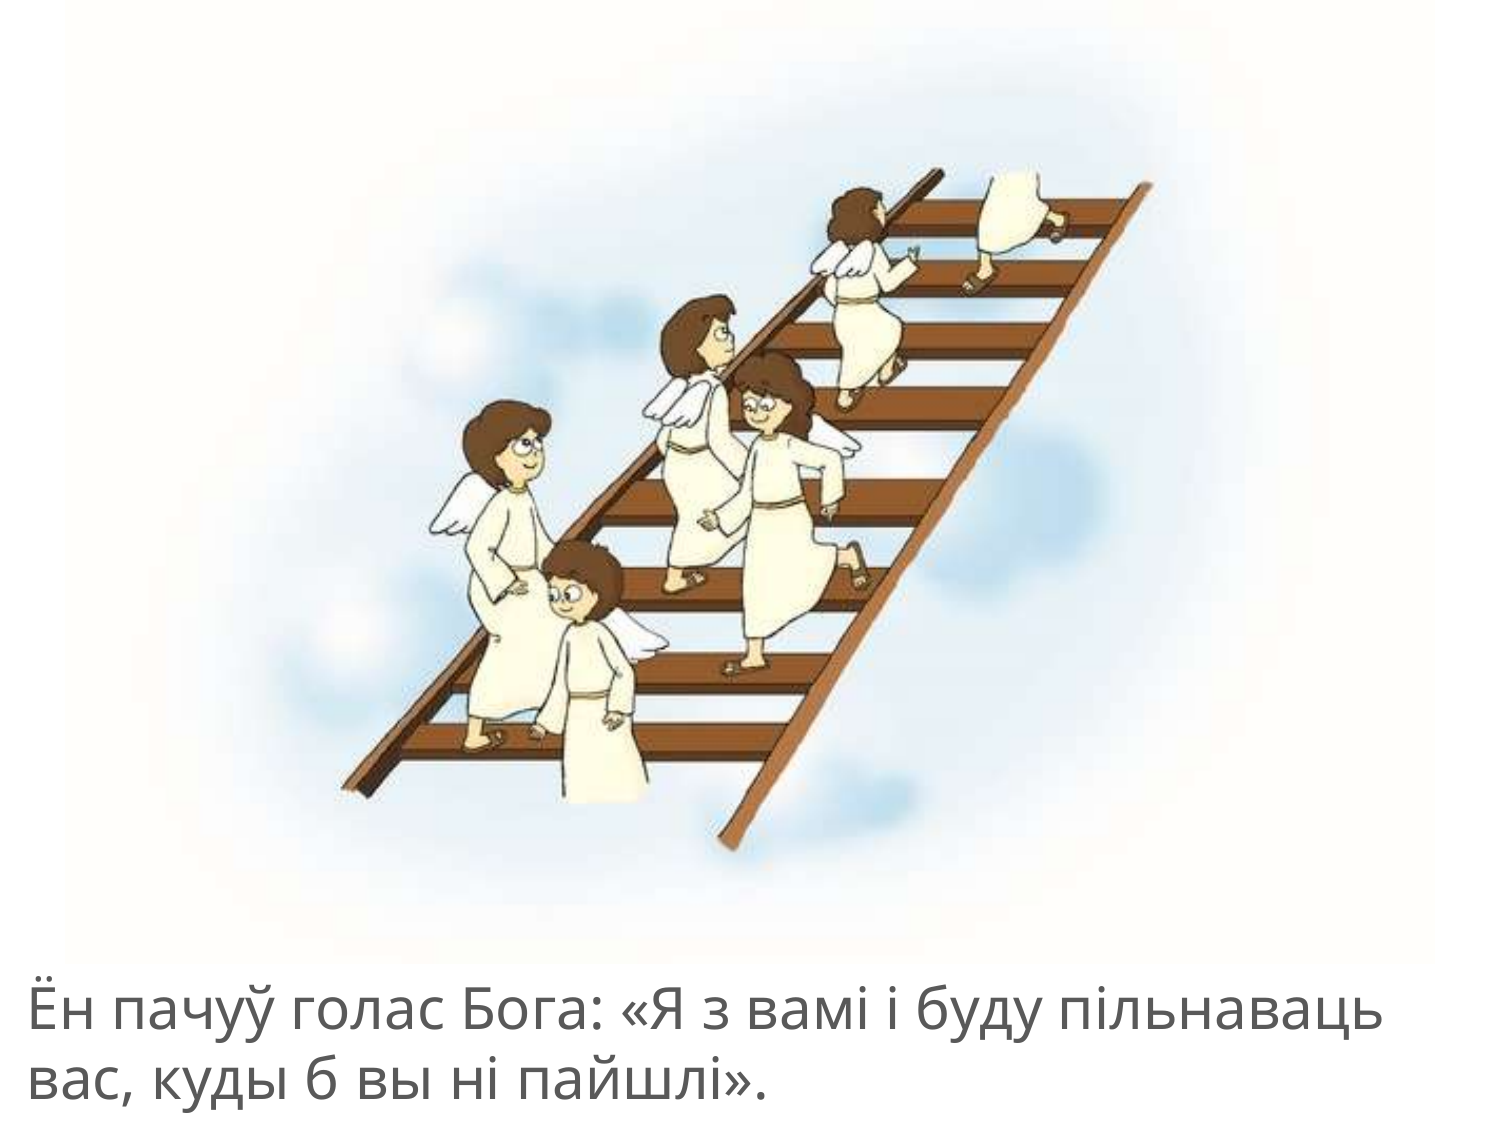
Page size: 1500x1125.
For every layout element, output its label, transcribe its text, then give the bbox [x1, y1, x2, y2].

picture [64, 0, 1436, 965]
text_box Ён пачуў голас Бога: «Я з вамі і буду пільнаваць вас, куды б вы ні пайшлі». [11, 964, 1498, 1119]
